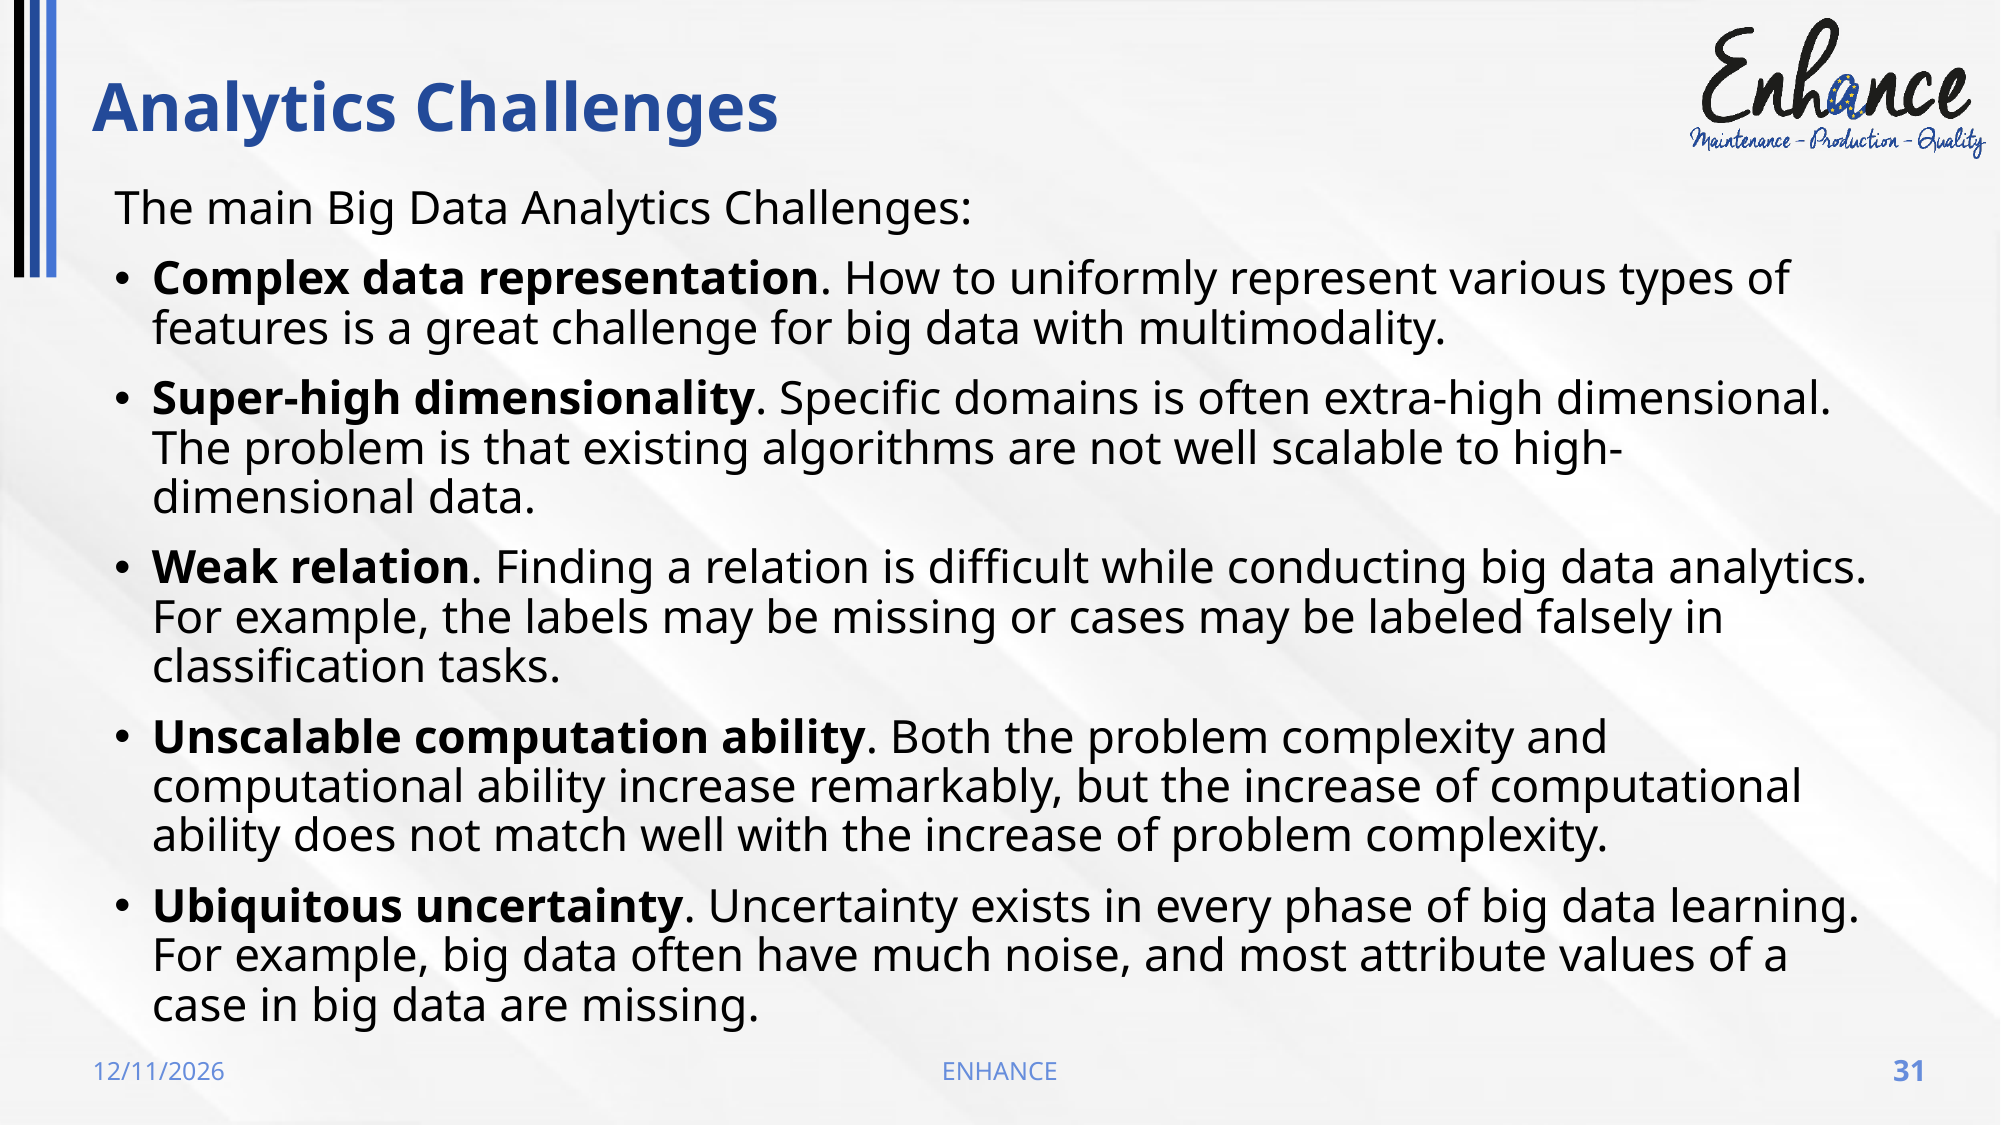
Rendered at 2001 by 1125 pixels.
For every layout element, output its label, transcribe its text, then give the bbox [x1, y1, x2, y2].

text_box The main Big Data Analytics Challenges: Complex data representation. How to uniformly represent various types of features is a great challenge for big data with multimodality. Super-high dimensionality. Specific domains is often extra-high dimensional. The problem is that existing algorithms are not well scalable to high-dimensional data. Weak relation. Finding a relation is difficult while conducting big data analytics. For example, the labels may be missing or cases may be labeled falsely in classification tasks. Unscalable computation ability. Both the problem complexity and computational ability increase remarkably, but the increase of computational ability does not match well with the increase of problem complexity. Ubiquitous uncertainty. Uncertainty exists in every phase of big data learning. For example, big data often have much noise, and most attribute values of a case in big data are missing. [99, 177, 1890, 998]
footer ENHANCE [662, 1042, 1338, 1103]
picture [0, 0, 2001, 1125]
title Analytics Challenges [77, 30, 1803, 188]
slide_number 31 [1491, 1042, 1942, 1103]
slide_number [77, 1042, 528, 1103]
